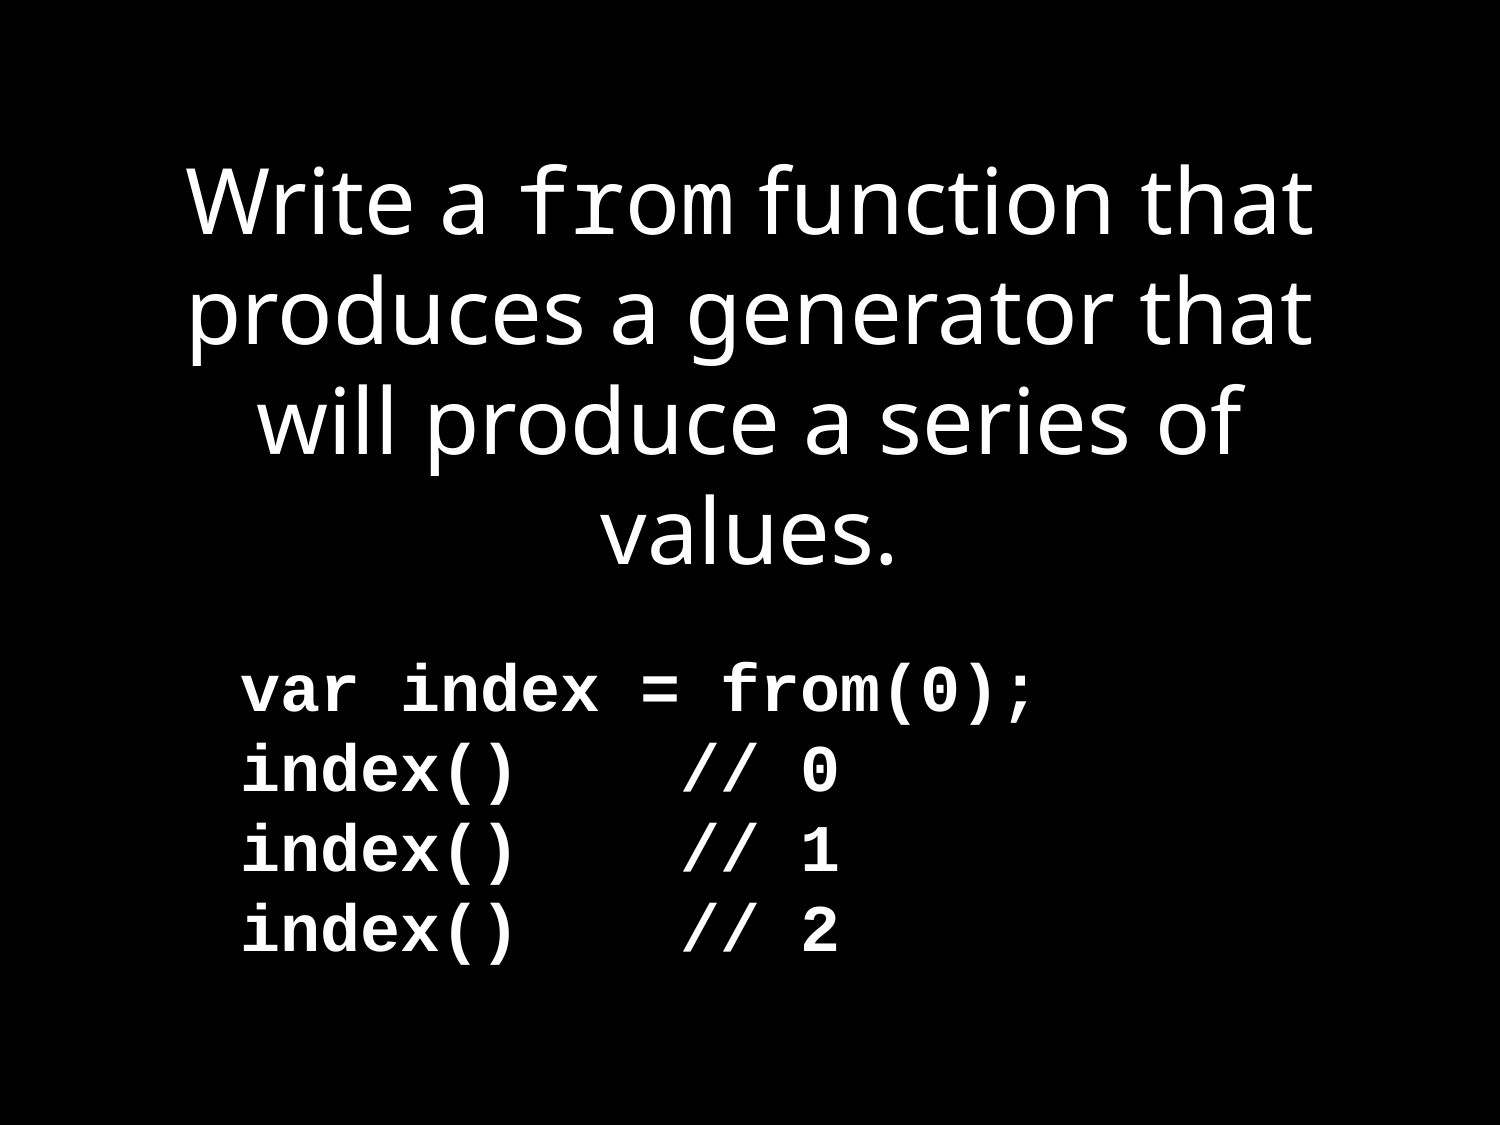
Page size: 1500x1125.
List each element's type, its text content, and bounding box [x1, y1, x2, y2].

title Write a from function that produces a generator that will produce a series of values. [112, 349, 1388, 591]
subtitle var index = from(0); index() // 0 index() // 1 index() // 2 [224, 637, 1442, 926]
